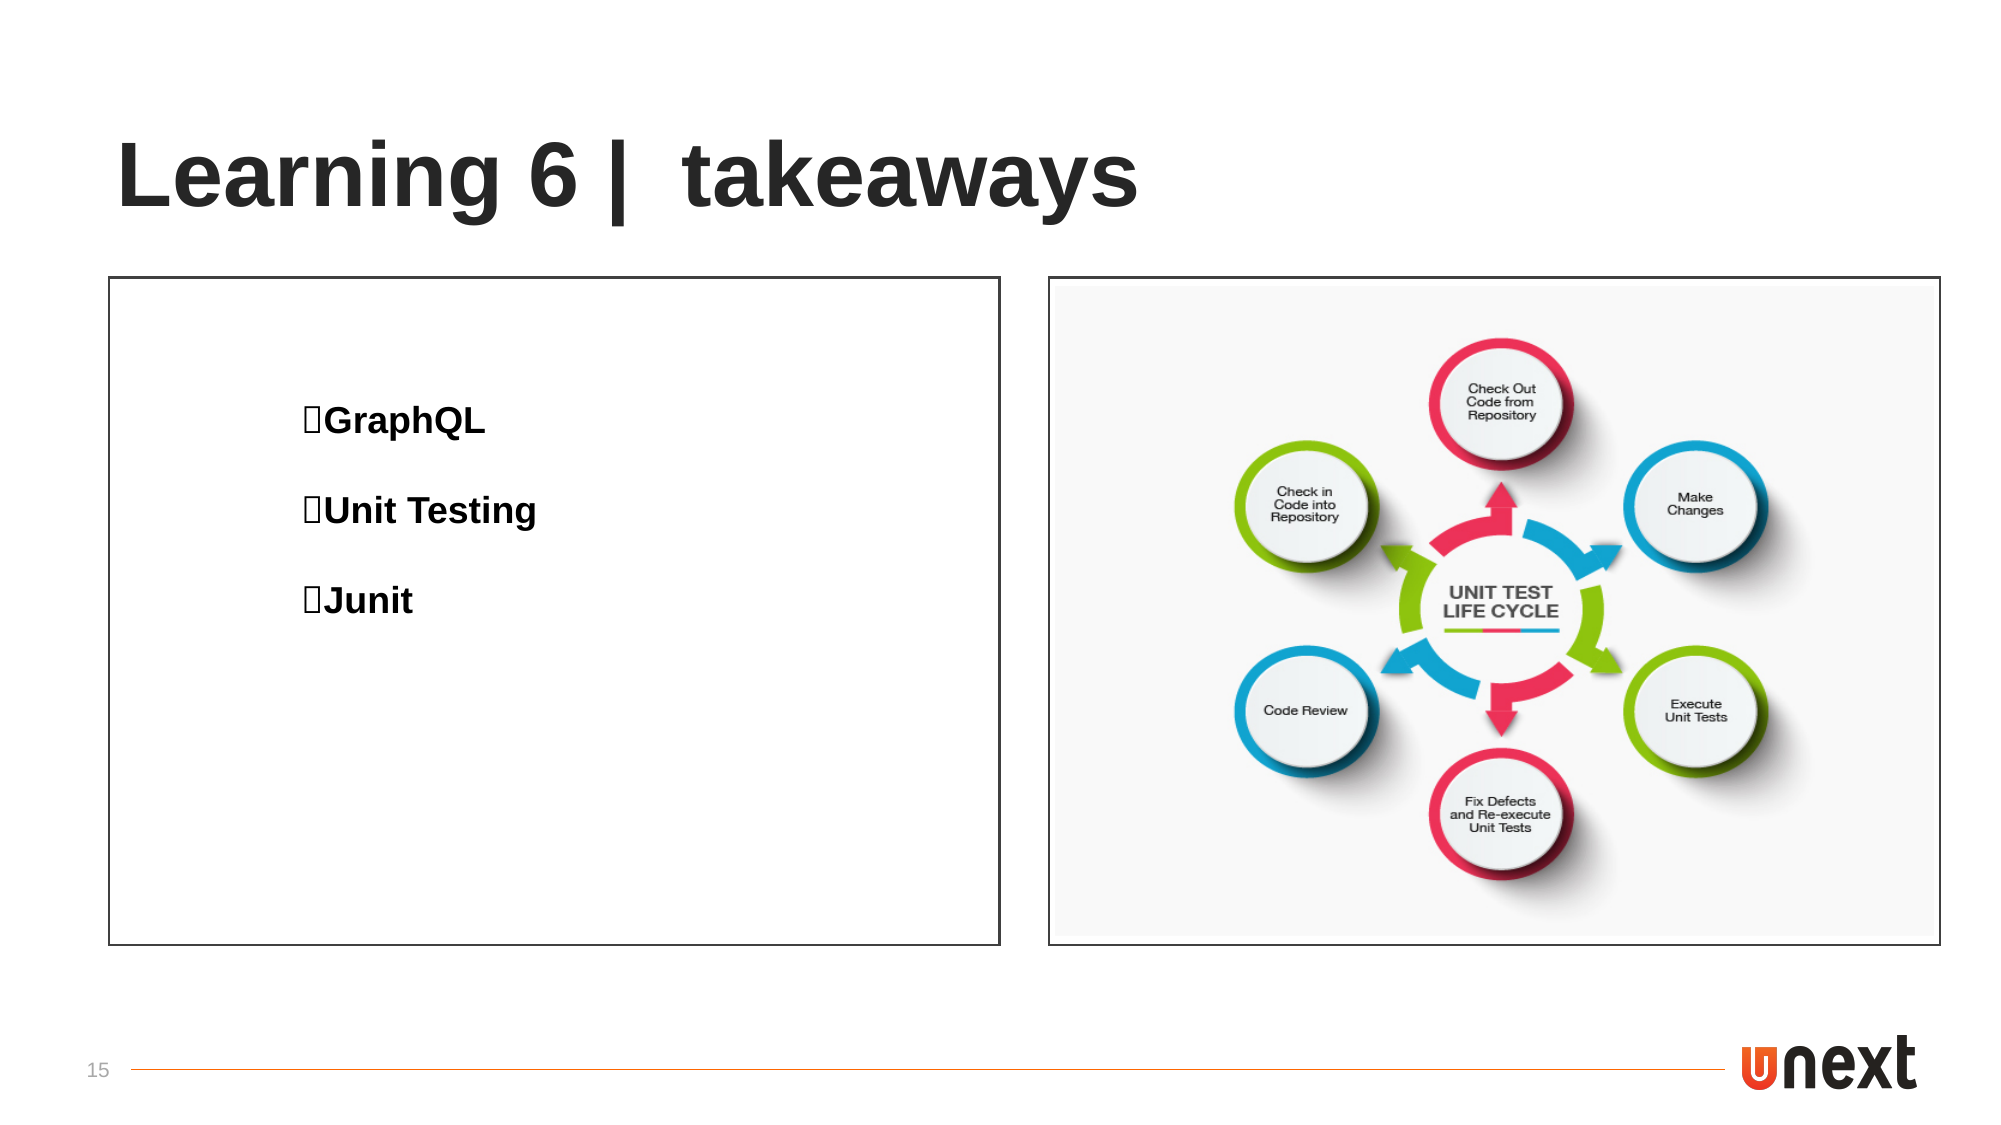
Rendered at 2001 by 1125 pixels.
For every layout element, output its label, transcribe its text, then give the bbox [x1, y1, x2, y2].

list Learning 6 | takeaways [76, 120, 1924, 278]
text_box GraphQL Unit Testing Junit [286, 388, 924, 674]
text_box [1048, 276, 1941, 946]
slide_number 15 [48, 1047, 110, 1091]
picture [1055, 286, 1934, 936]
text_box [108, 278, 1001, 946]
picture [1742, 1035, 1917, 1090]
